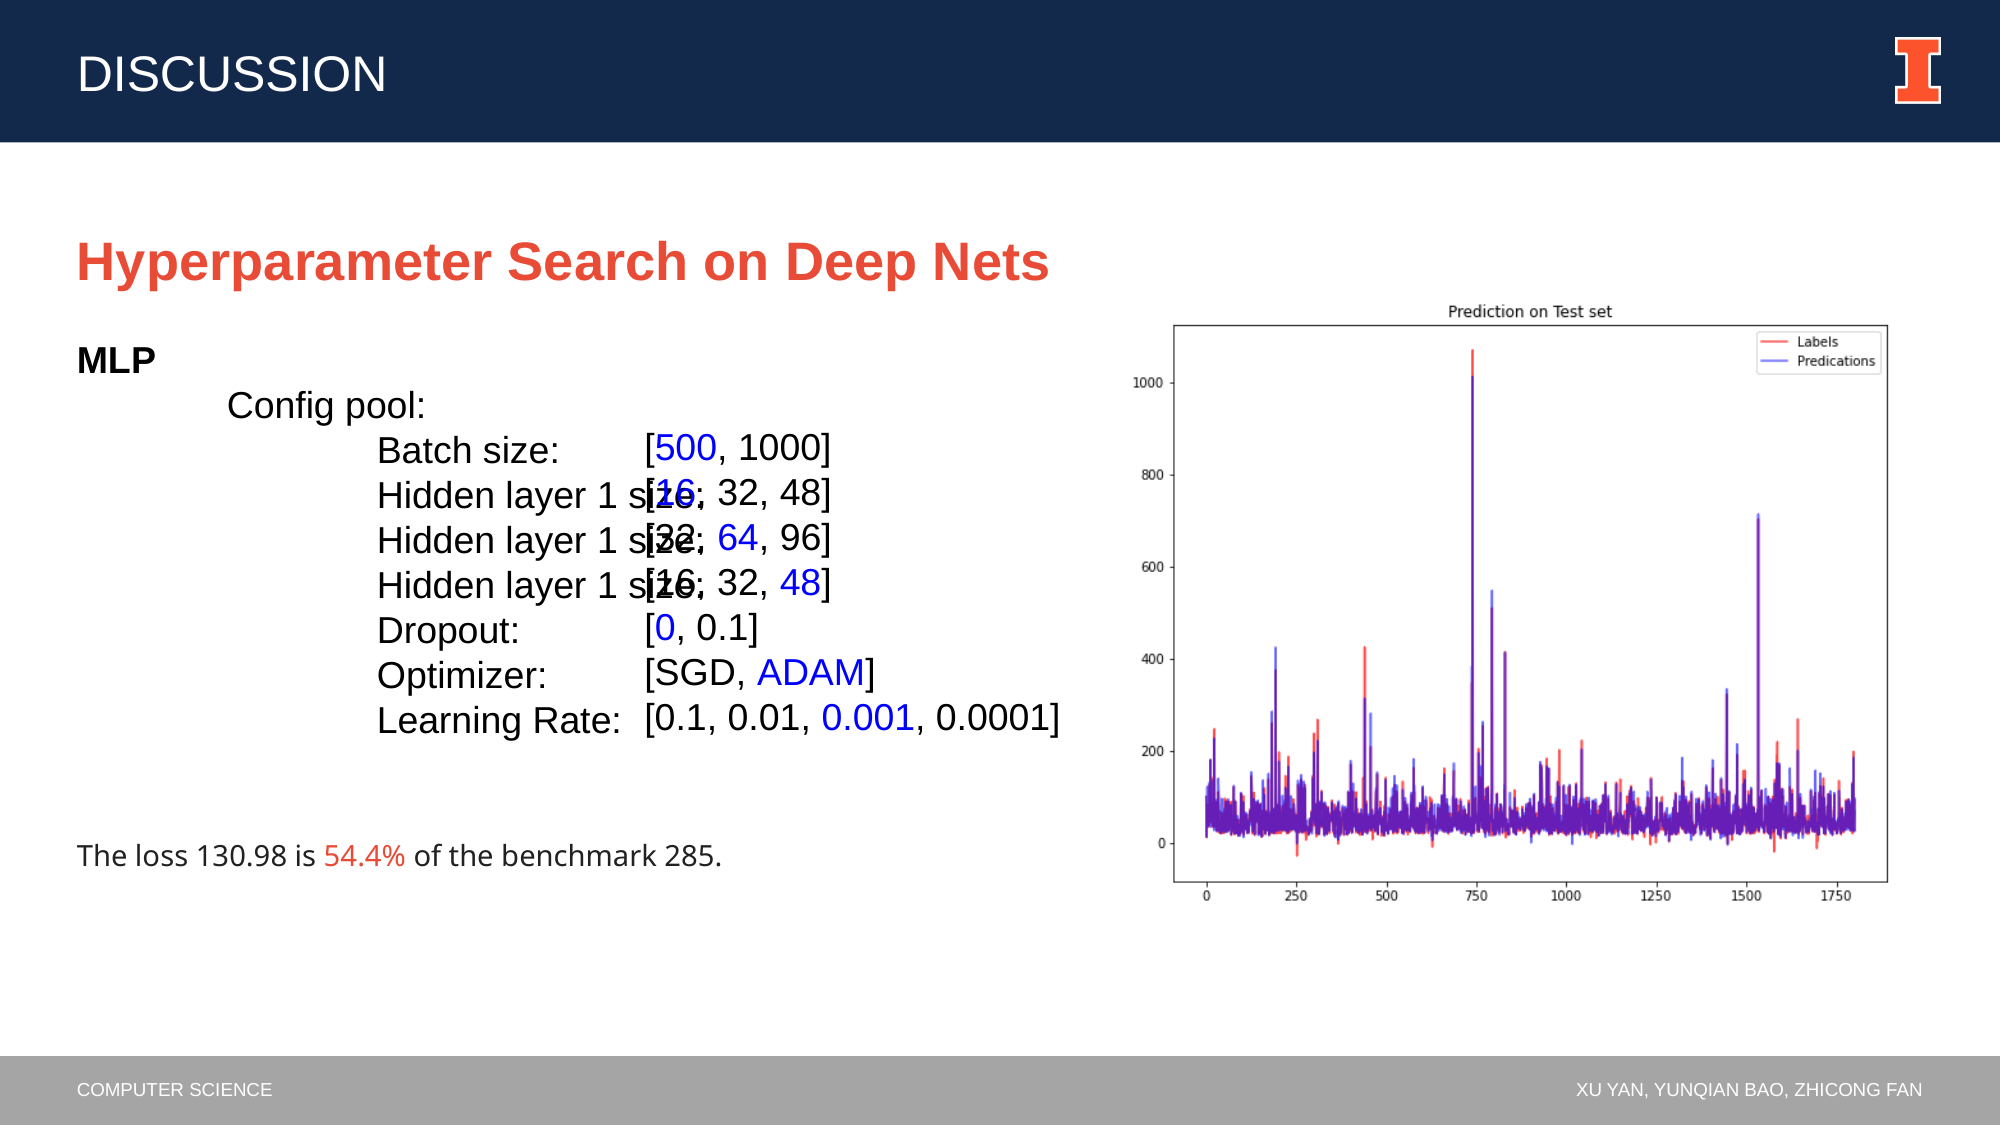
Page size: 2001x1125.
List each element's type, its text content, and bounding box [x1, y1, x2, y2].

text_box DISCUSSION [61, 33, 1852, 109]
text_box XU YAN, YUNQIAN BAO, ZHICONG FAN [1413, 1070, 1938, 1108]
text_box COMPUTER SCIENCE [61, 1070, 1373, 1108]
picture [1121, 301, 1902, 911]
text_box The loss 130.98 is 54.4% of the benchmark 285. [61, 821, 861, 887]
text_box [0, 0, 2000, 143]
text_box [0, 1056, 2000, 1125]
text_box [500, 1000] [16, 32, 48] [32, 64, 96] [16, 32, 48] [0, 0.1] [SGD, ADAM] [0.1, 0.01, 0.001, 0.0001] [629, 408, 1116, 754]
picture [1895, 37, 1942, 104]
list Hyperparameter Search on Deep Nets MLP Config pool: Batch size: Hidden layer 1 size: Hidden layer 1 size: Hidden layer 1 size: Dropout: Optimizer: Learning Rate: [61, 218, 1184, 779]
